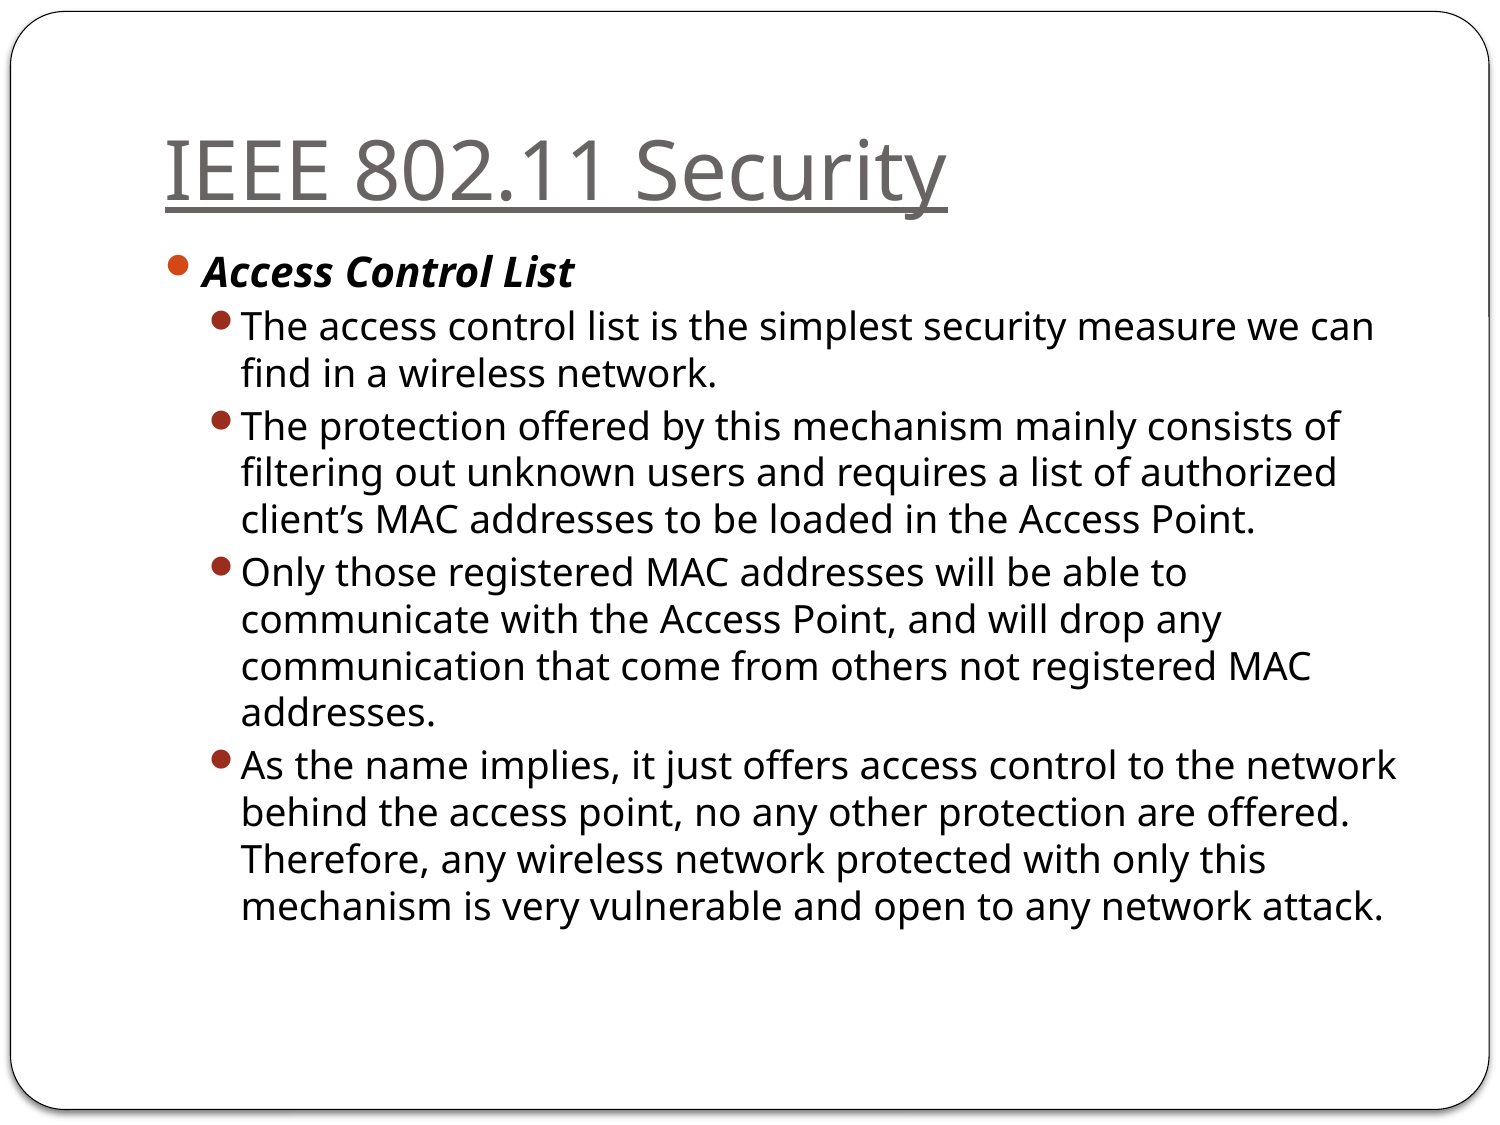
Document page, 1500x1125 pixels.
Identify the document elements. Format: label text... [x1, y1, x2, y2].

list Access Control List The access control list is the simplest security measure we can find in a wireless network. The protection offered by this mechanism mainly consists of filtering out unknown users and requires a list of authorized client’s MAC addresses to be loaded in the Access Point. Only those registered MAC addresses will be able to communicate with the Access Point, and will drop any communication that come from others not registered MAC addresses. As the name implies, it just offers access control to the network behind the access point, no any other protection are offered. Therefore, any wireless network protected with only this mechanism is very vulnerable and open to any network attack. [150, 237, 1425, 988]
title IEEE 802.11 Security [150, 45, 1425, 233]
